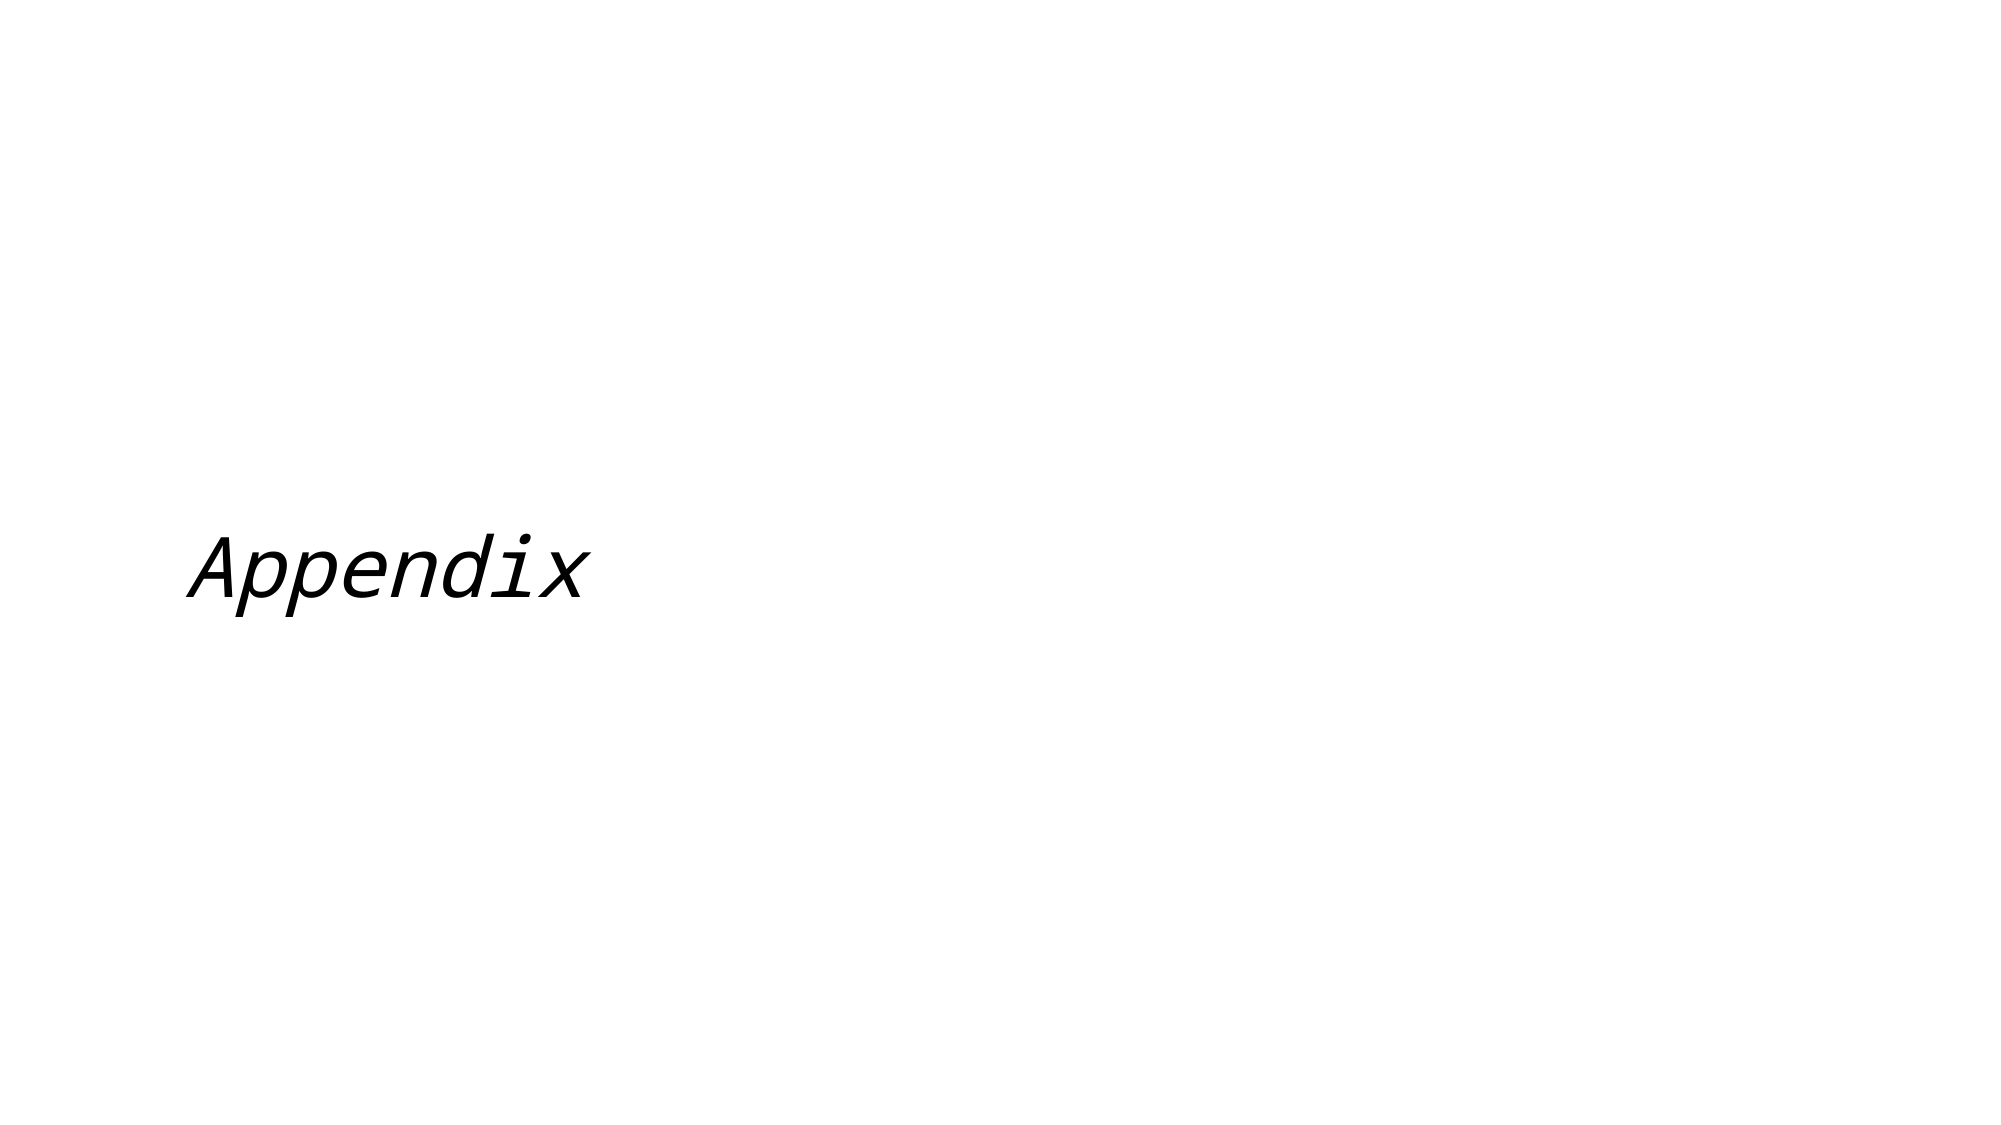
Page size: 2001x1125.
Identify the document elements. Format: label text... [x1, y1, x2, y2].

text_box Appendix [169, 507, 1700, 622]
